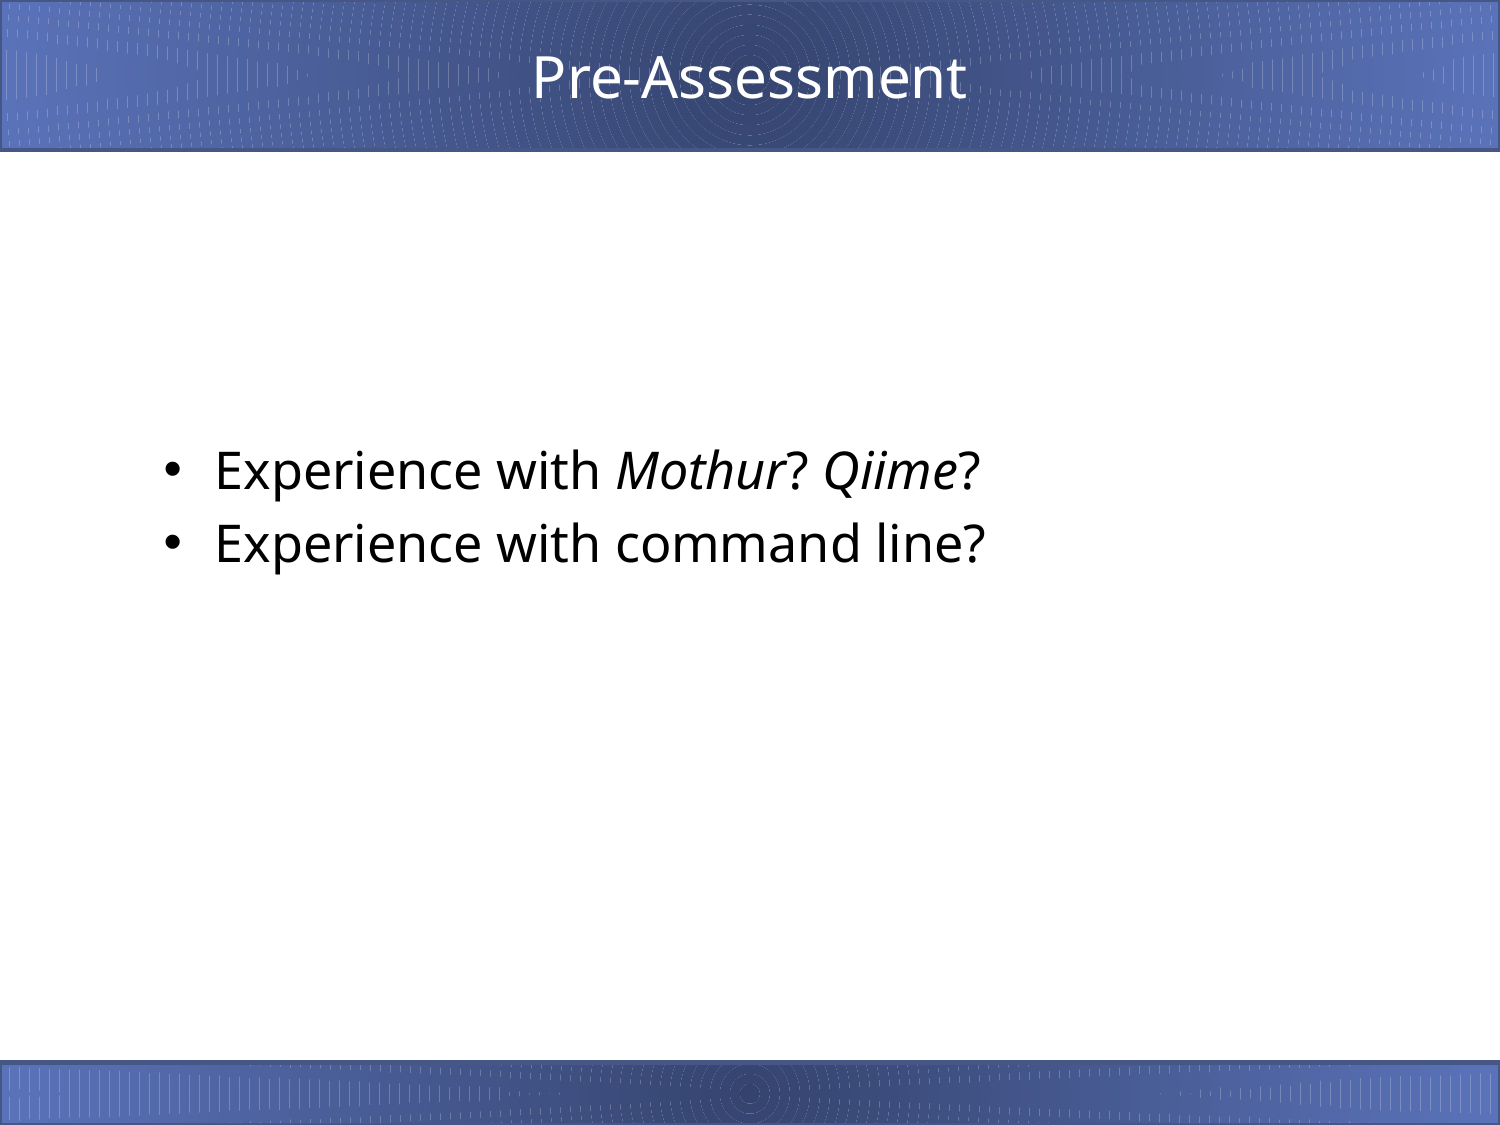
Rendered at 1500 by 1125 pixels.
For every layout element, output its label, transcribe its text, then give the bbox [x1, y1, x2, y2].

list Experience with Mothur? Qiime? Experience with command line? [150, 212, 1350, 957]
title Pre-Assessment [150, 0, 1350, 150]
